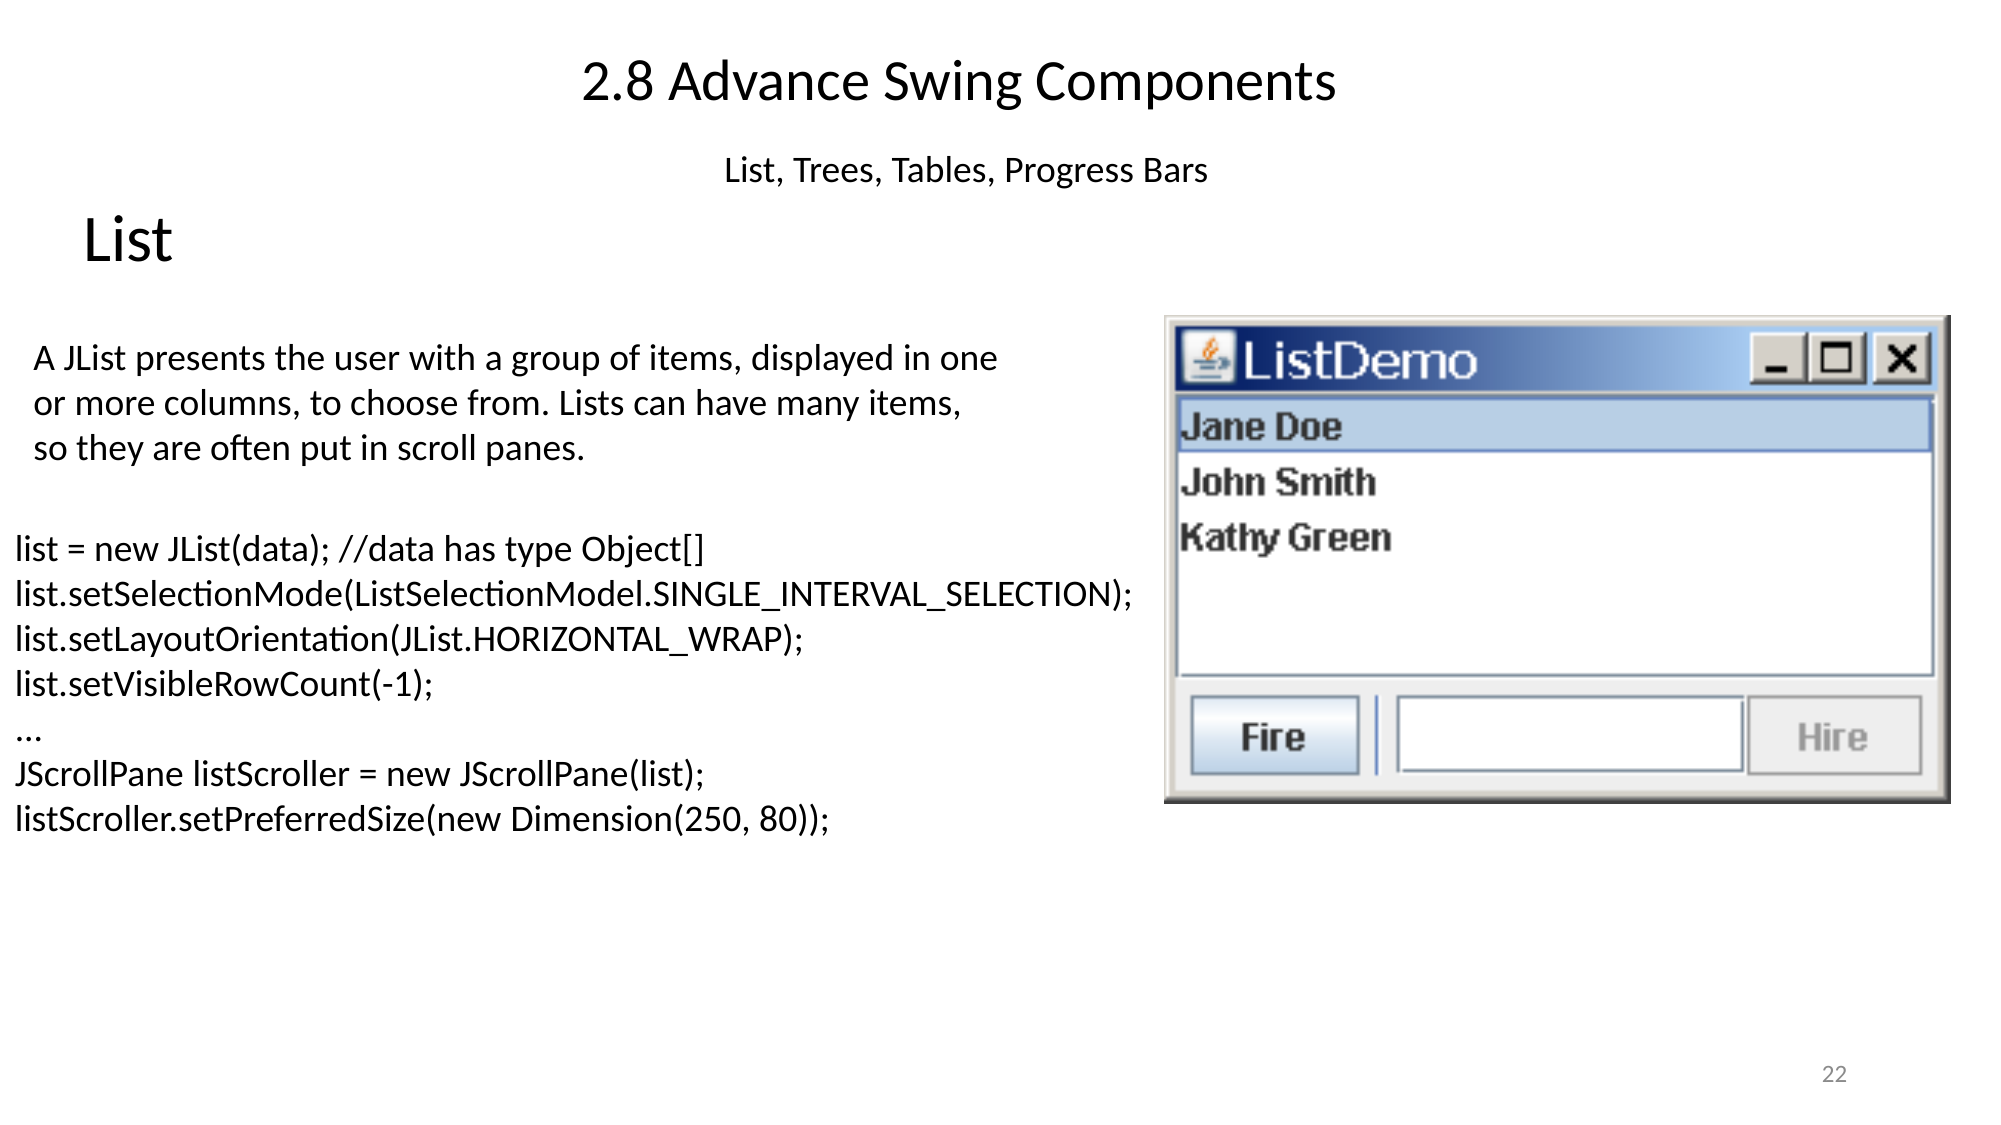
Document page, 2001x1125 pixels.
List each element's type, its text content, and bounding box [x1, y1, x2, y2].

text_box 2.8 Advance Swing Components [566, 35, 1353, 120]
text_box list = new JList(data); //data has type Object[] list.setSelectionMode(ListSelectionModel.SINGLE_INTERVAL_SELECTION); list.setLayoutOrientation(JList.HORIZONTAL_WRAP); list.setVisibleRowCount(-1); ... JScrollPane listScroller = new JScrollPane(list); listScroller.setPreferredSize(new Dimension(250, 80)); [0, 516, 1151, 847]
text_box List [68, 187, 190, 283]
picture [1164, 315, 1951, 804]
text_box A JList presents the user with a group of items, displayed in one or more columns, to choose from. Lists can have many items, so they are often put in scroll panes. [18, 325, 1019, 476]
text_box List, Trees, Tables, Progress Bars [709, 138, 1233, 198]
slide_number 22 [1412, 1042, 1863, 1103]
